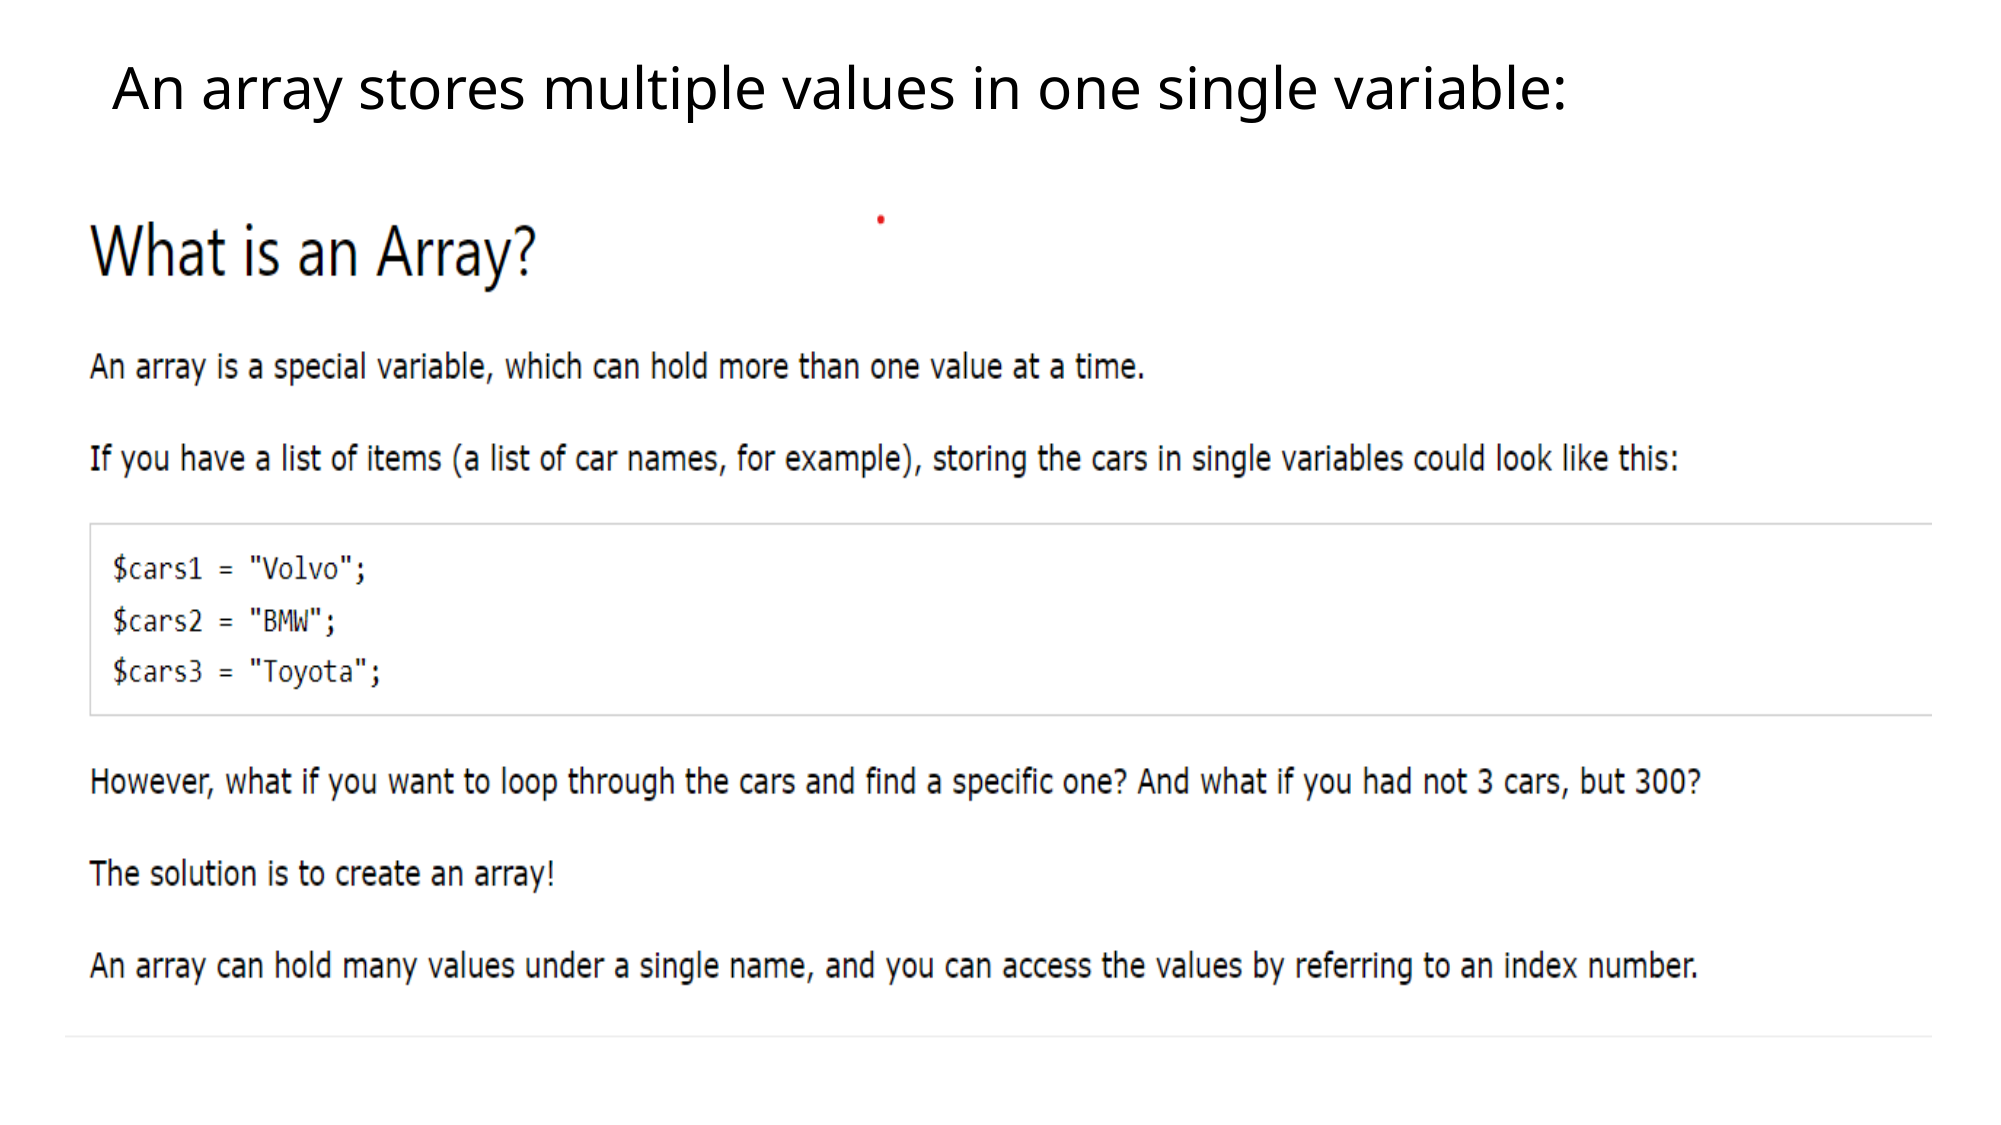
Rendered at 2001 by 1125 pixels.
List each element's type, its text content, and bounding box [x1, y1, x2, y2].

text_box An array stores multiple values in one single variable: [98, 43, 1782, 129]
picture [65, 157, 1932, 1072]
